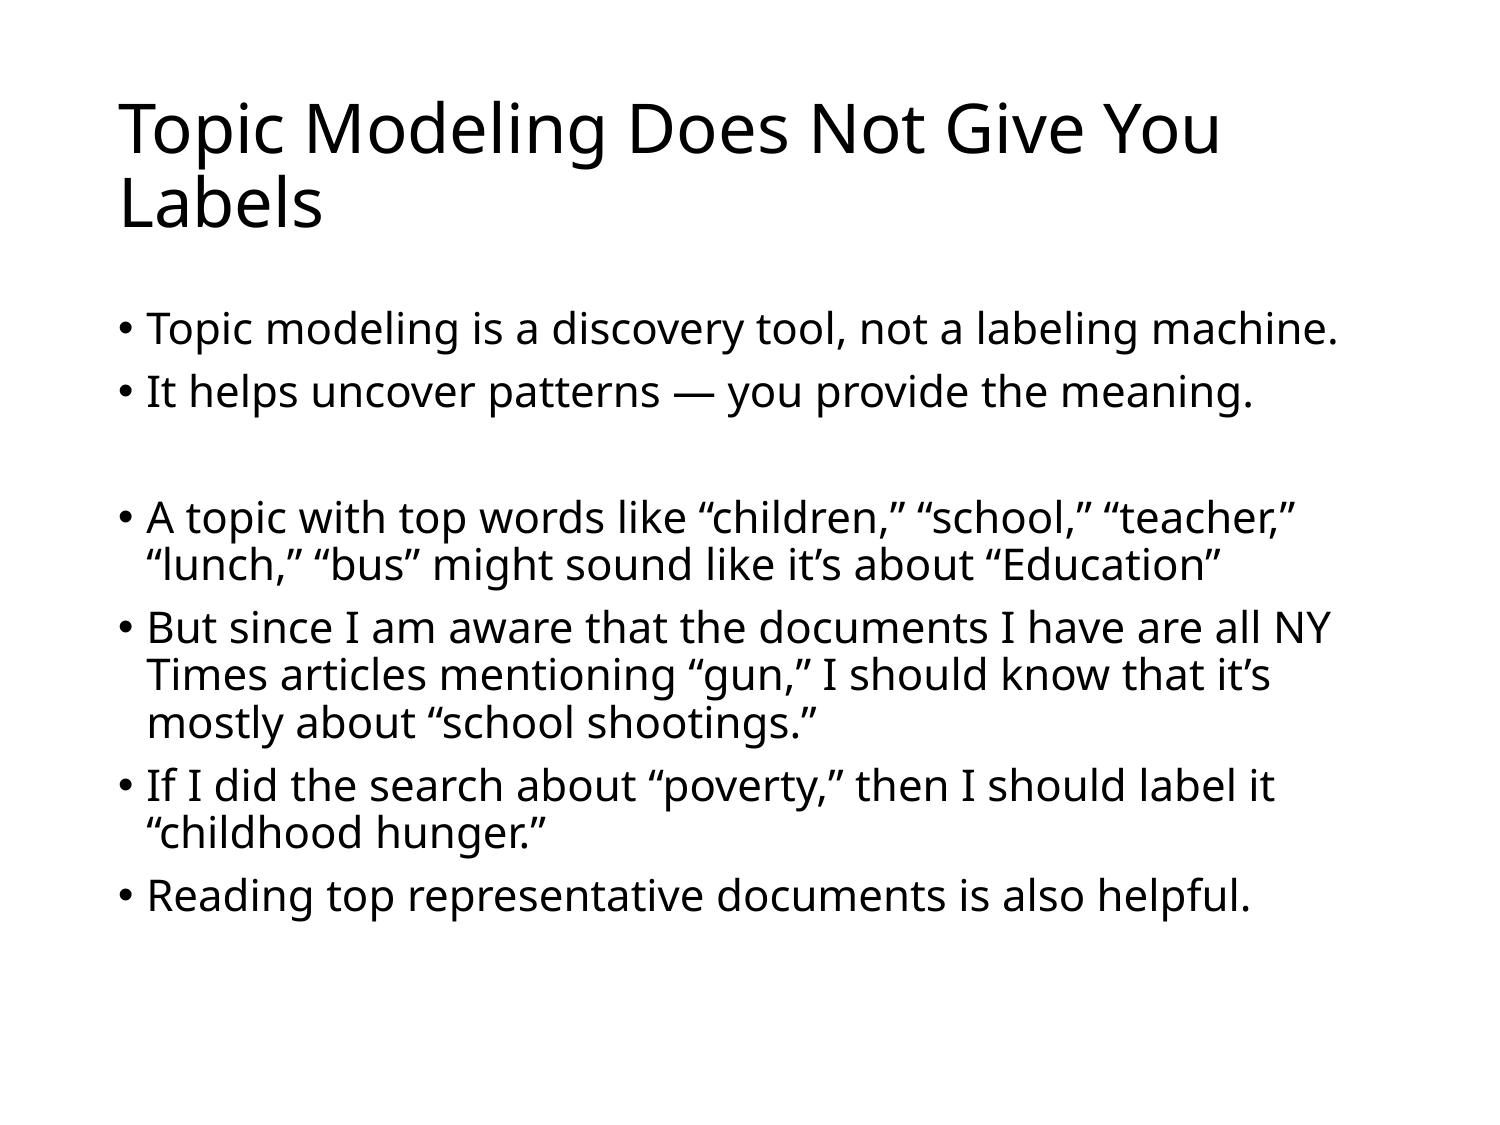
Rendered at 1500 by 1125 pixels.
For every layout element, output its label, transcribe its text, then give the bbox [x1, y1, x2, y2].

title Topic Modeling Does Not Give You Labels [103, 59, 1397, 278]
list Topic modeling is a discovery tool, not a labeling machine. It helps uncover patterns — you provide the meaning. A topic with top words like “children,” “school,” “teacher,” “lunch,” “bus” might sound like it’s about “Education” But since I am aware that the documents I have are all NY Times articles mentioning “gun,” I should know that it’s mostly about “school shootings.” If I did the search about “poverty,” then I should label it “childhood hunger.” Reading top representative documents is also helpful. [103, 299, 1397, 1125]
